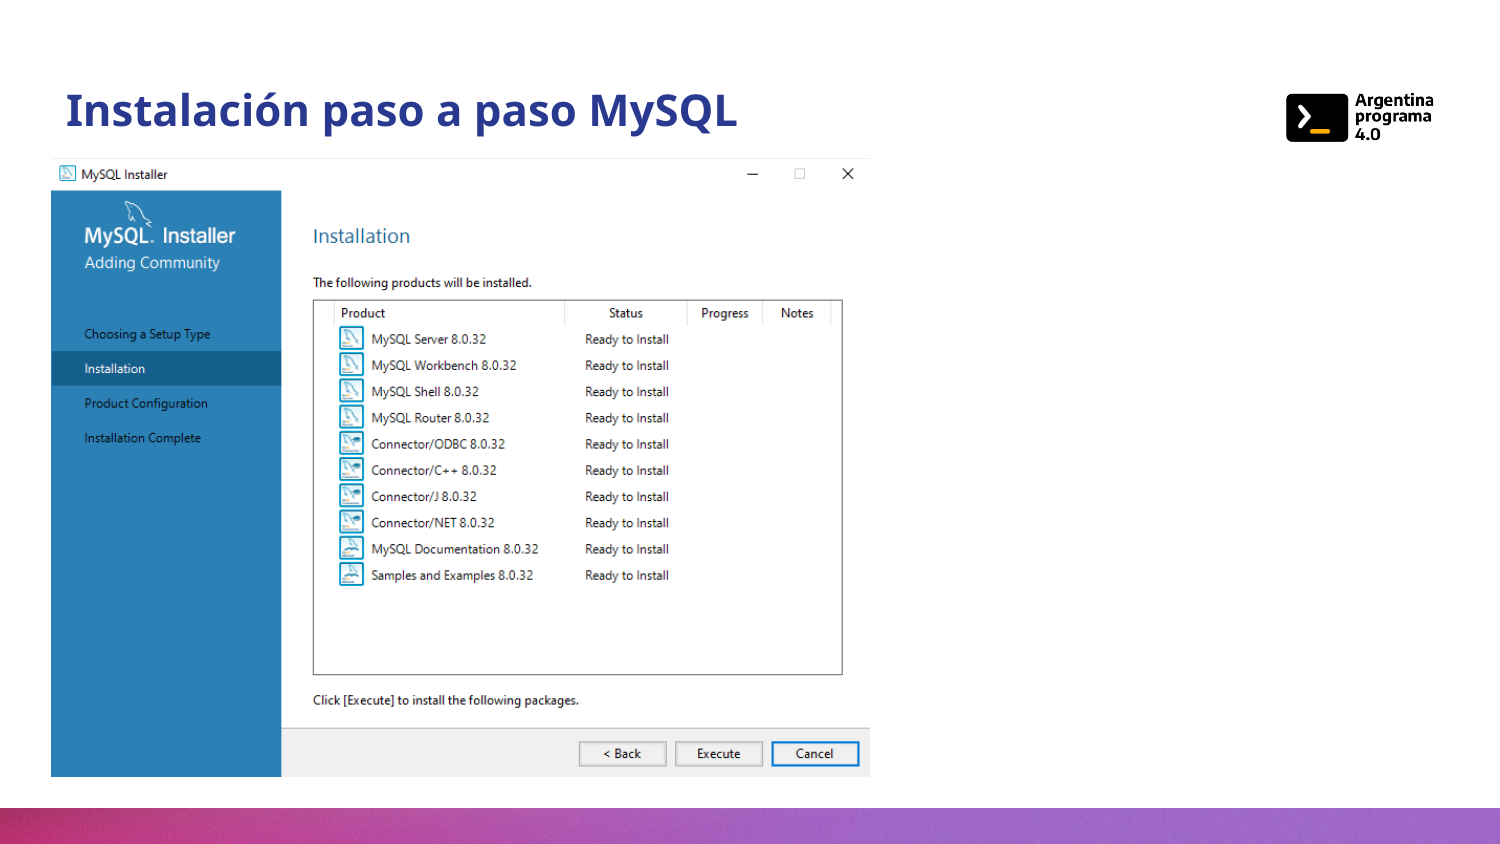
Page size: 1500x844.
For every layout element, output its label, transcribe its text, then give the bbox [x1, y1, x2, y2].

picture [1284, 91, 1436, 144]
picture [50, 158, 870, 777]
picture [0, 808, 1500, 844]
title Instalación paso a paso MySQL [51, 67, 1224, 167]
